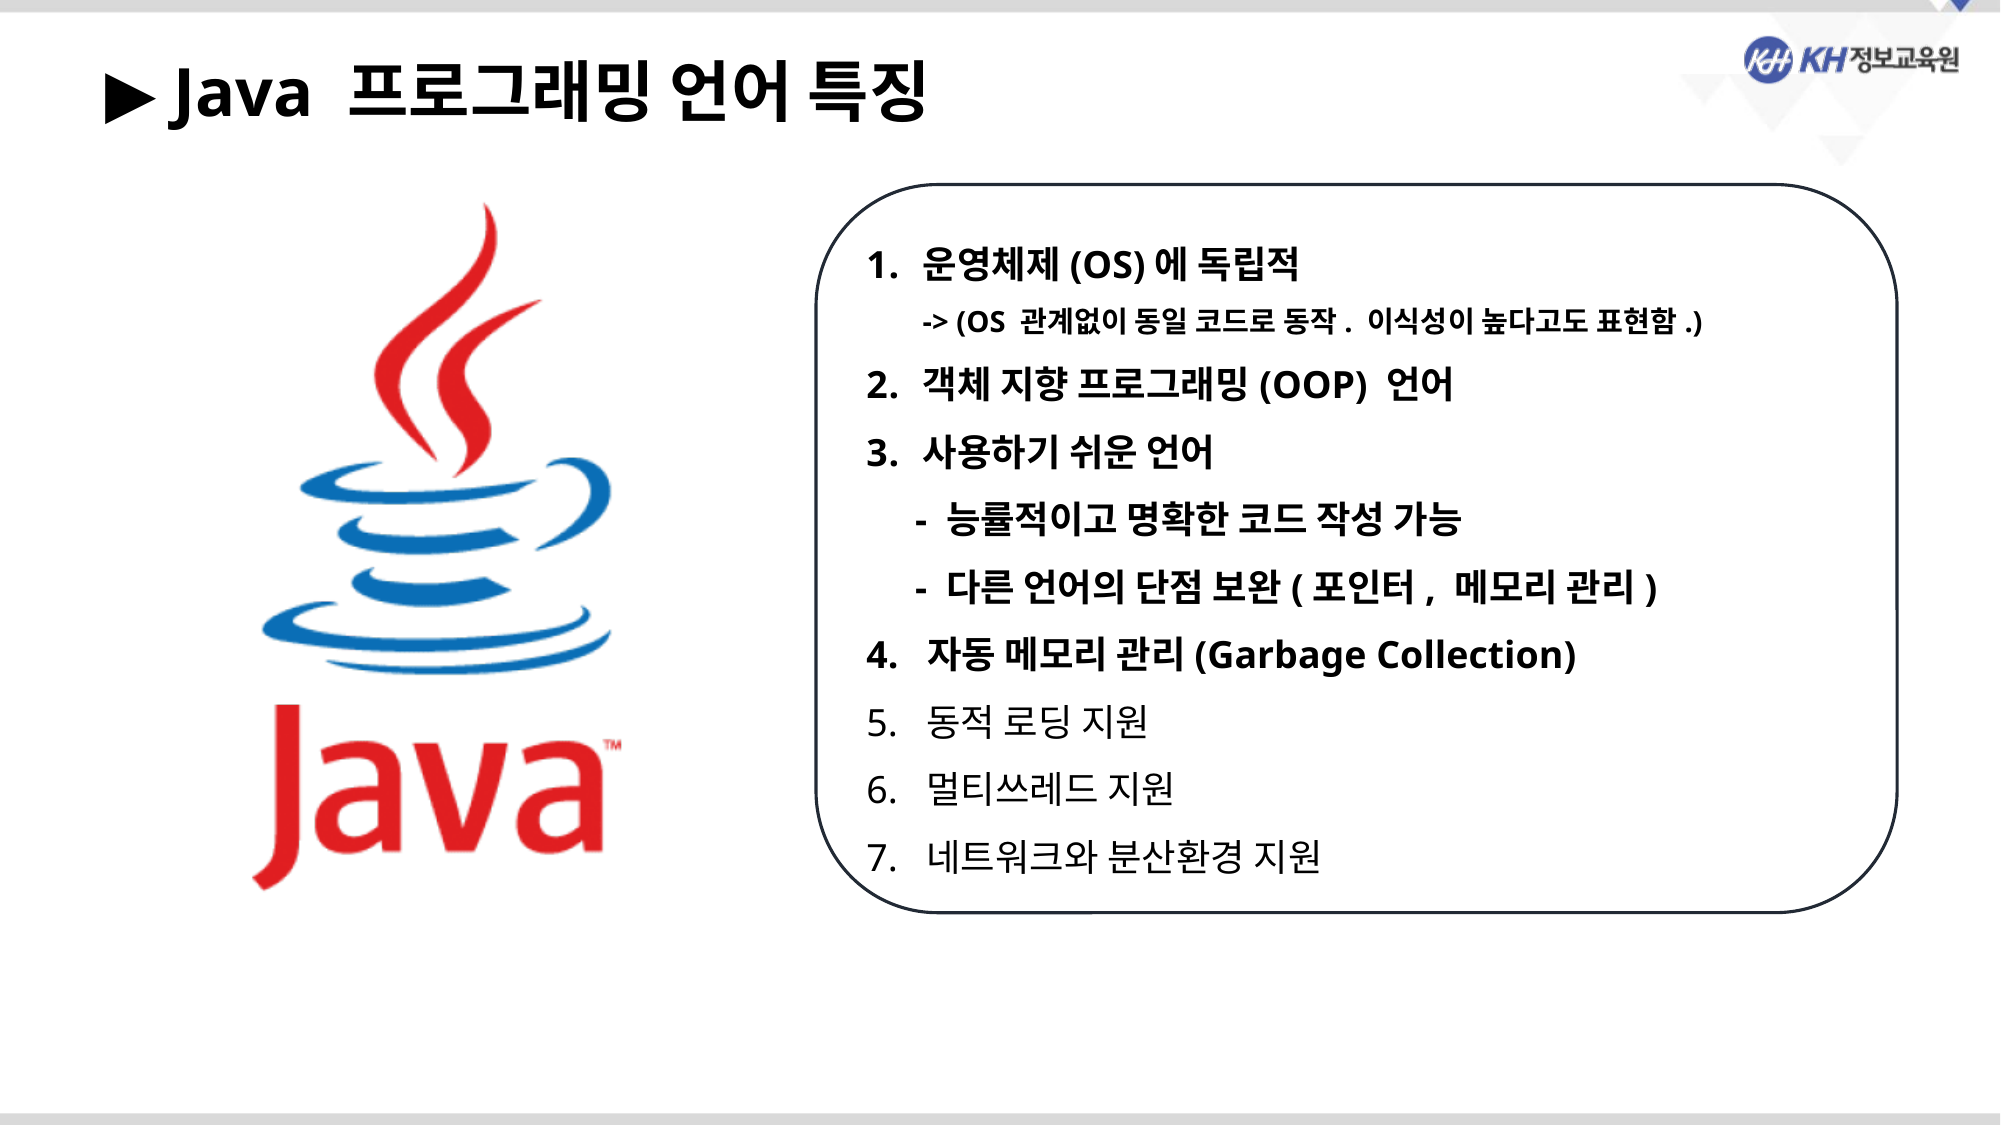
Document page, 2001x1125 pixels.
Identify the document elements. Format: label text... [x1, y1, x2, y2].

picture [0, 0, 2001, 1113]
text_box 운영체제(OS)에 독립적 -> (OS 관계없이 동일 코드로 동작. 이식성이 높다고도 표현함.) 객체 지향 프로그래밍(OOP) 언어 사용하기 쉬운 언어 - 능률적이고 명확한 코드 작성 가능 - 다른 언어의 단점 보완(포인터, 메모리 관리) 4. 자동 메모리 관리(Garbage Collection) 5. 동적 로딩 지원 6. 멀티쓰레드 지원 7. 네트워크와 분산환경 지원 [816, 184, 1898, 913]
text_box ▶ Java 프로그래밍 언어 특징 [90, 42, 1980, 138]
